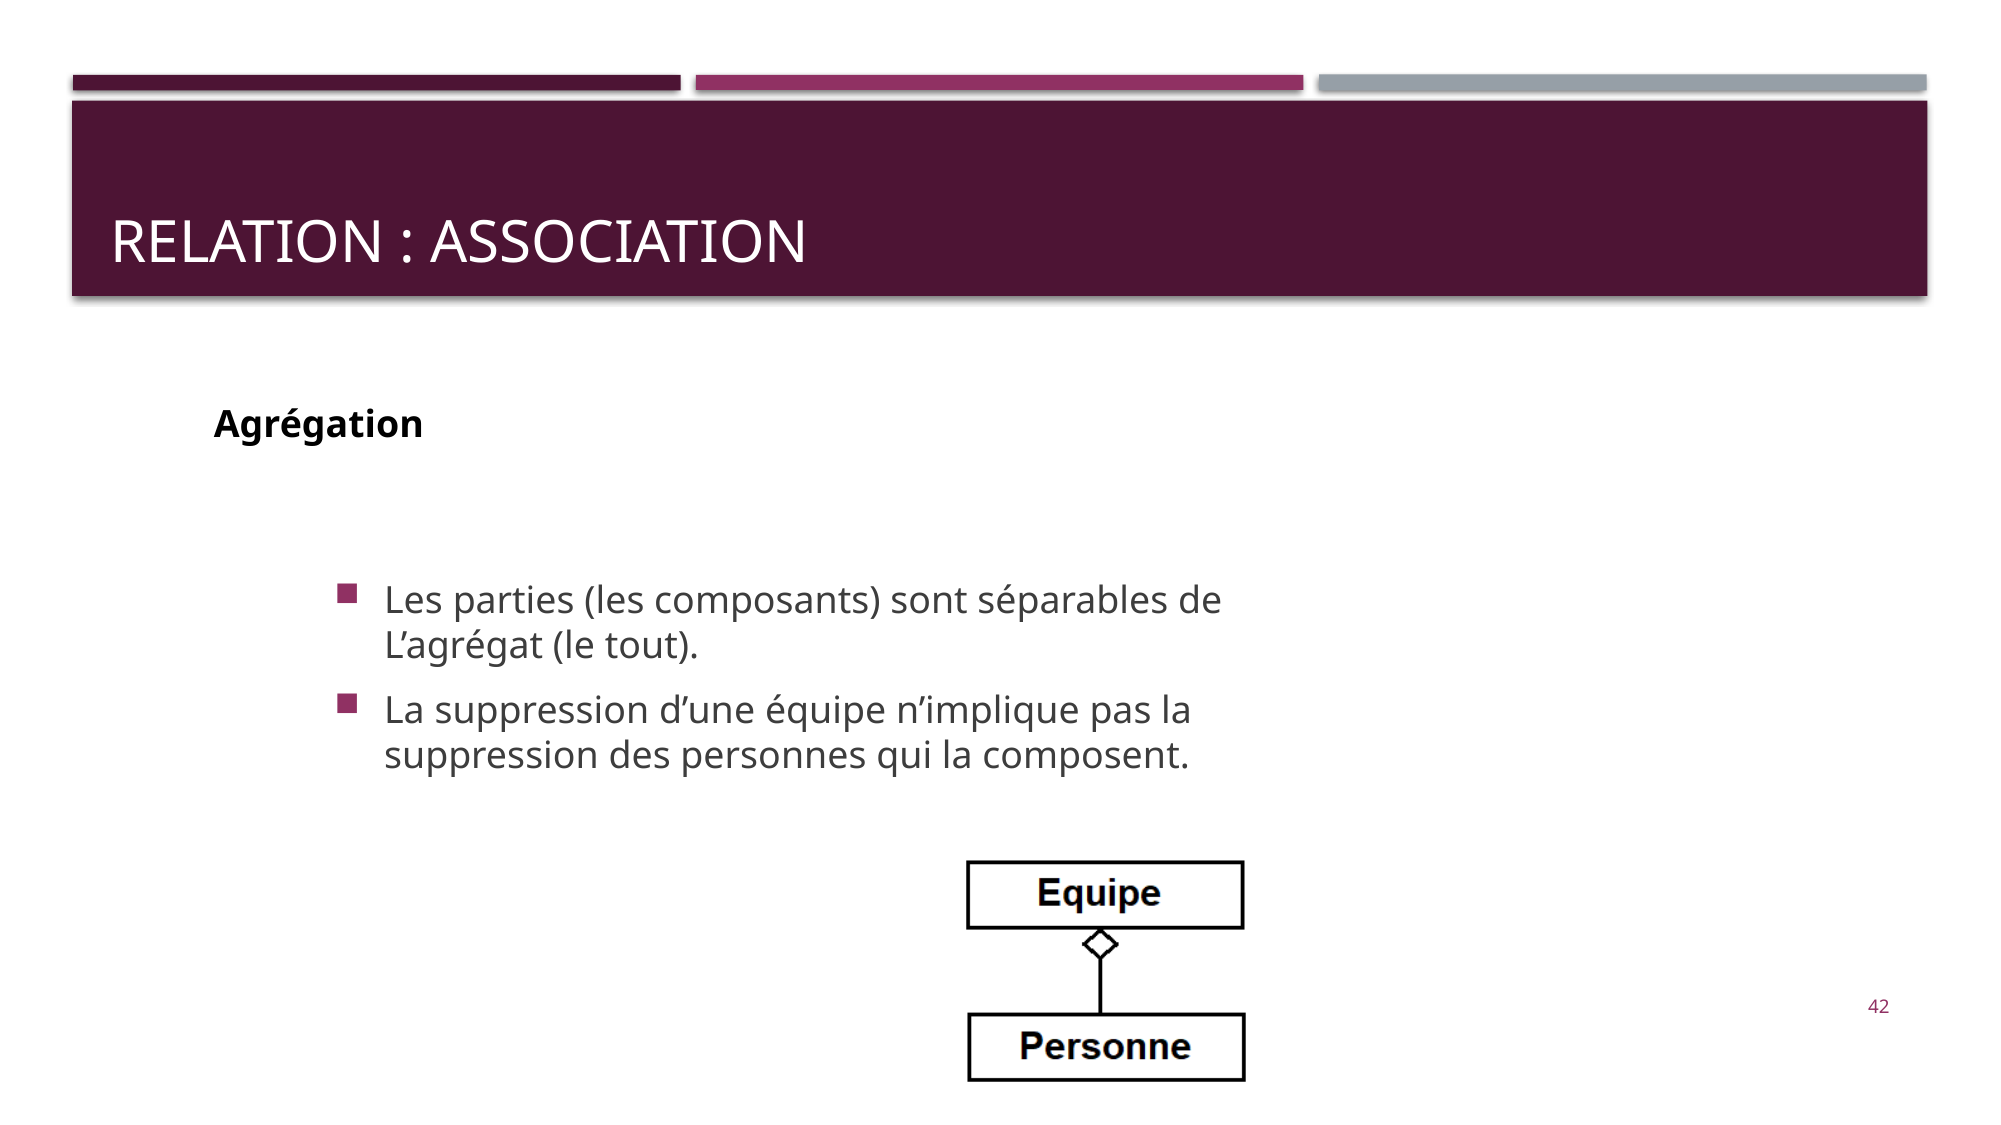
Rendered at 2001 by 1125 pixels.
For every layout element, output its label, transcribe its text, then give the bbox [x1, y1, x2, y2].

title Relation : association [95, 115, 1905, 282]
text_box Agrégation [198, 393, 318, 453]
picture [955, 848, 1260, 1091]
slide_number 42 [1732, 977, 1905, 1037]
text_box Les parties (les composants) sont séparables de L’agrégat (le tout). La suppression d’une équipe n’implique pas la suppression des personnes qui la composent. [318, 352, 1380, 935]
